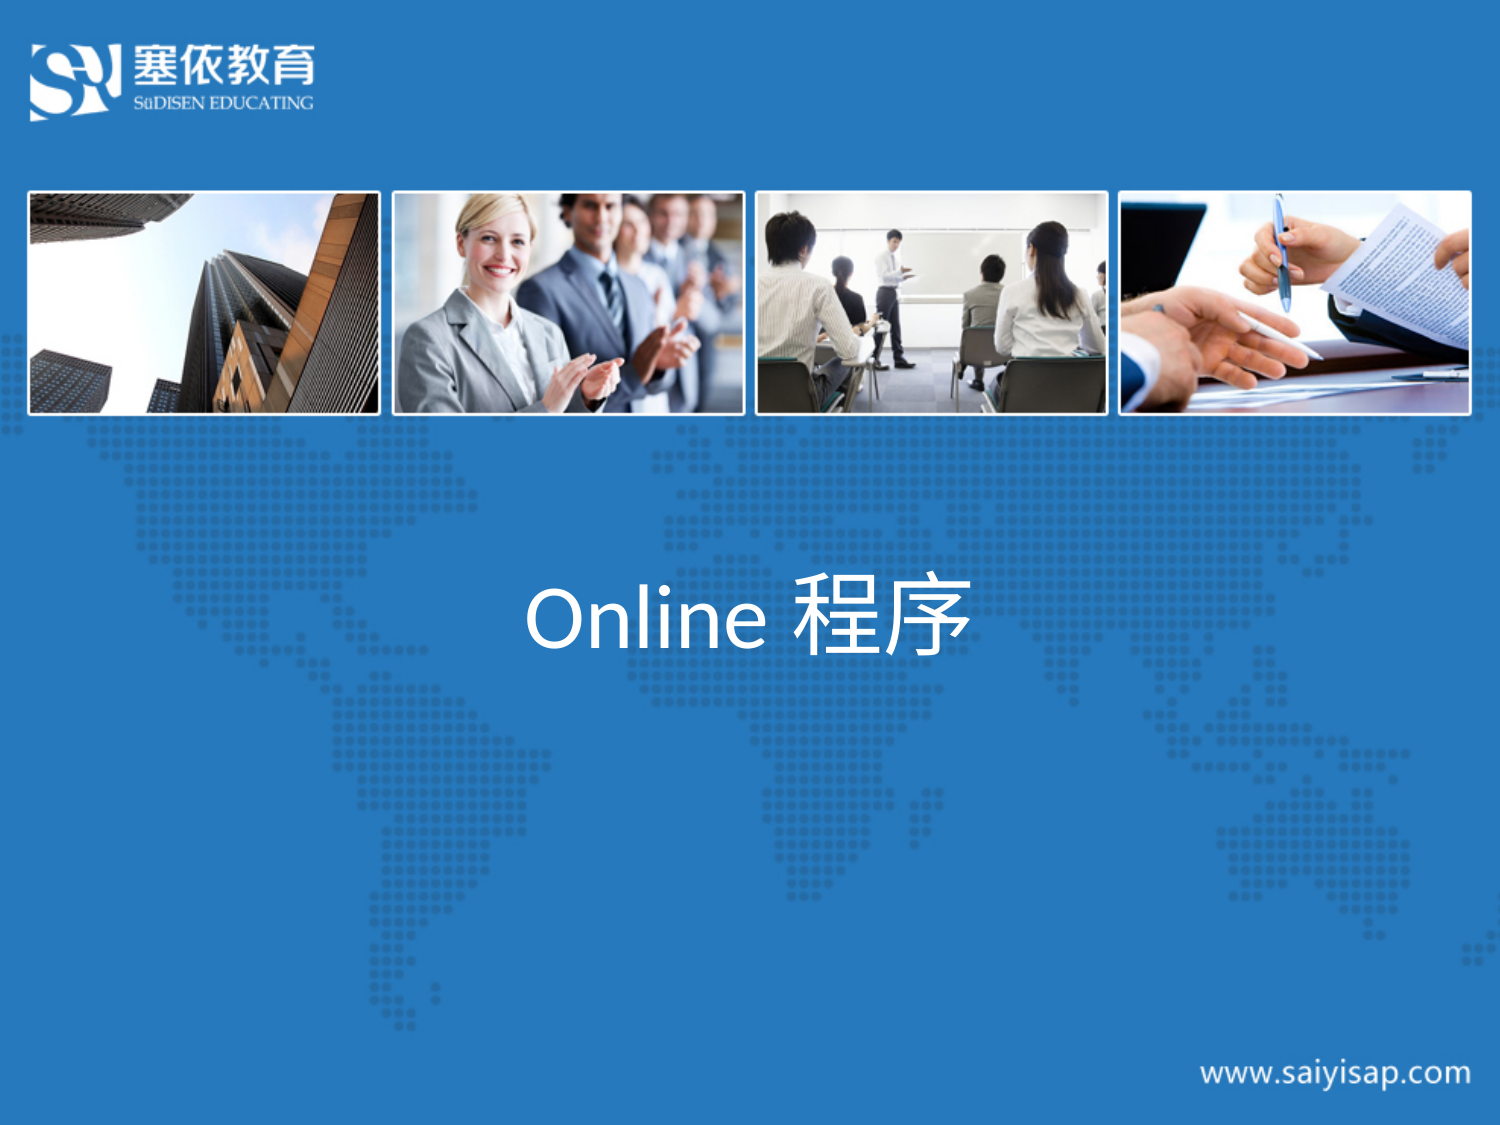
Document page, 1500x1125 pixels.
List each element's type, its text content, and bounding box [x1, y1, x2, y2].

picture [0, 0, 1500, 1125]
title Online程序 [112, 491, 1388, 733]
